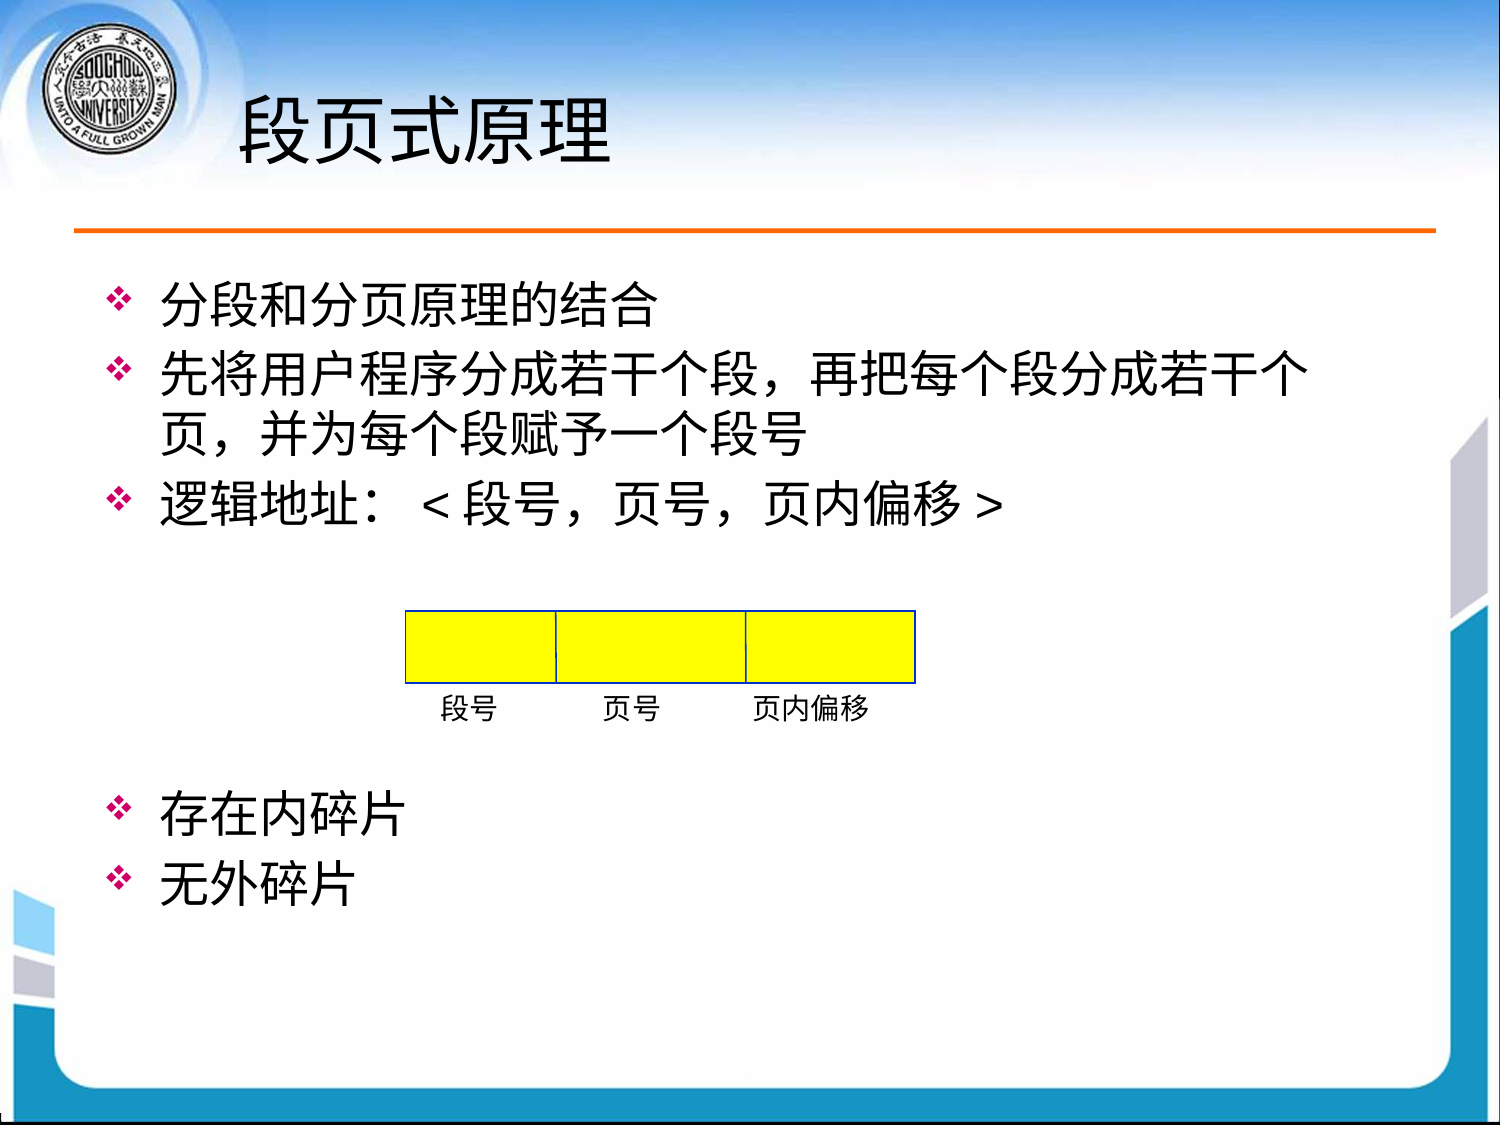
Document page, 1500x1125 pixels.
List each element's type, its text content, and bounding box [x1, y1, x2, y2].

picture [0, 0, 1500, 1125]
list 分段和分页原理的结合 先将用户程序分成若干个段，再把每个段分成若干个页，并为每个段赋予一个段号 逻辑地址：<段号，页号，页内偏移> 存在内碎片 无外碎片 [88, 265, 1360, 868]
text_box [405, 610, 916, 736]
title 段页式原理 [222, 78, 1443, 179]
